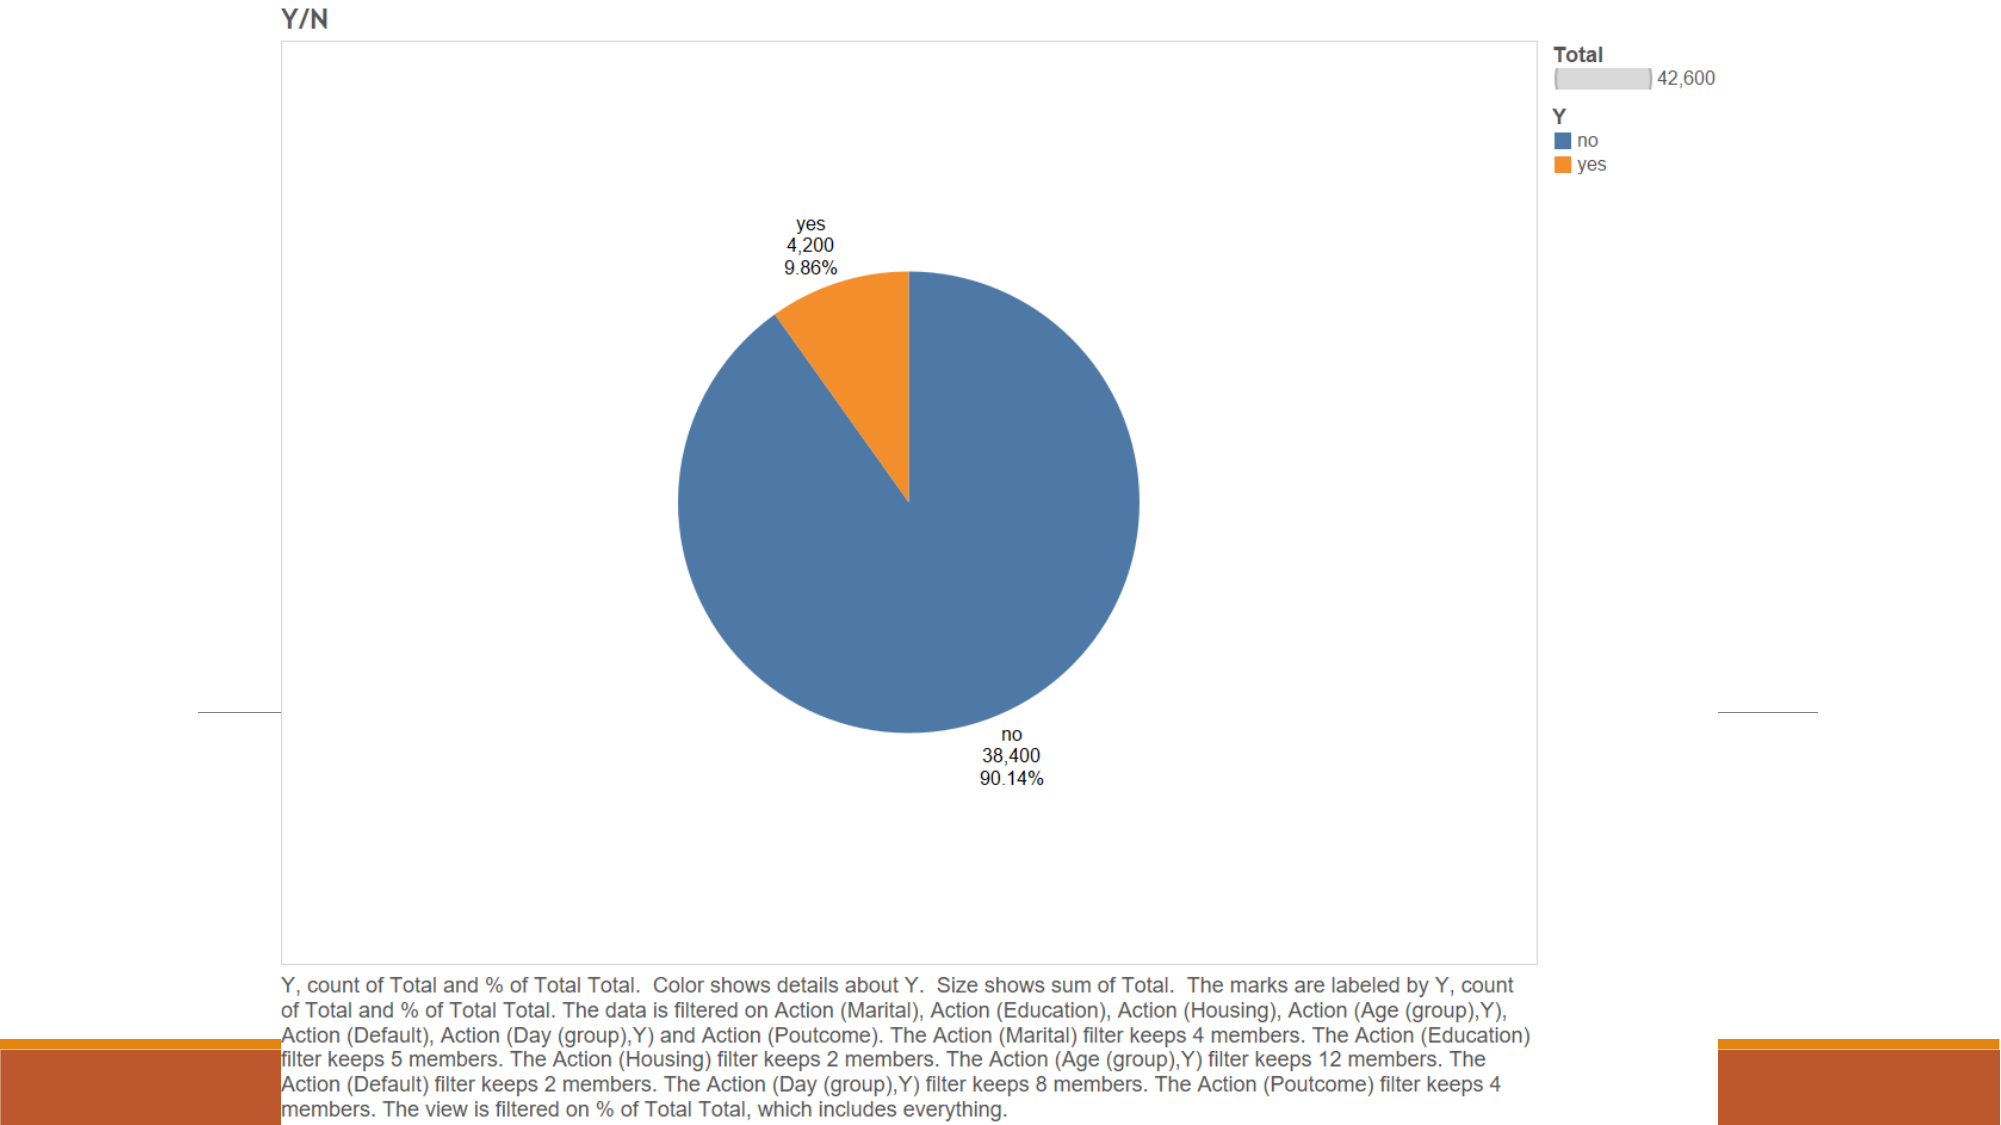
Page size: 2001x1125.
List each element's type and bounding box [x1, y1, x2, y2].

picture [281, 0, 1719, 1125]
